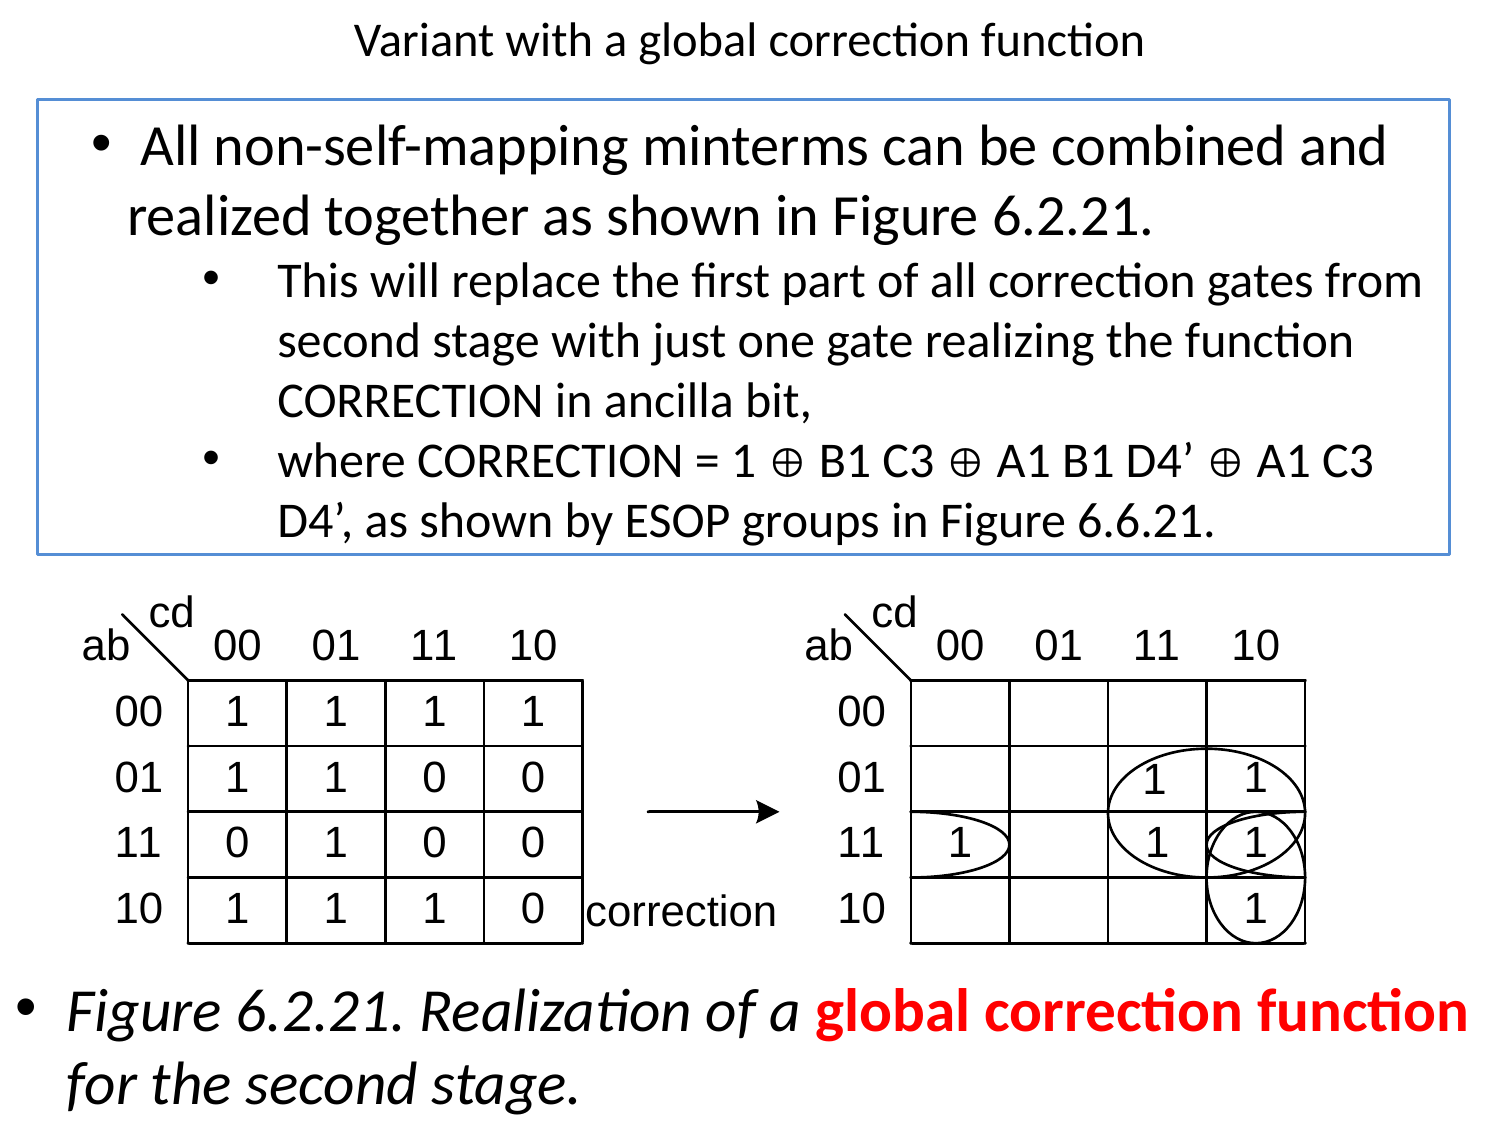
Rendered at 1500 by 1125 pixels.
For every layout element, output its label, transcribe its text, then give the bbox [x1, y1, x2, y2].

title Variant with a global correction function [0, 1, 1500, 75]
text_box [49, 574, 1313, 951]
list Figure 6.2.21. Realization of a global correction function for the second stage. [0, 962, 1500, 1125]
text_box All non-self-mapping minterms can be combined and realized together as shown in Figure 6.2.21. This will replace the first part of all correction gates from second stage with just one gate realizing the function CORRECTION in ancilla bit, where CORRECTION = 1  B1 C3  A1 B1 D4’  A1 C3 D4’, as shown by ESOP groups in Figure 6.6.21. [37, 99, 1450, 555]
